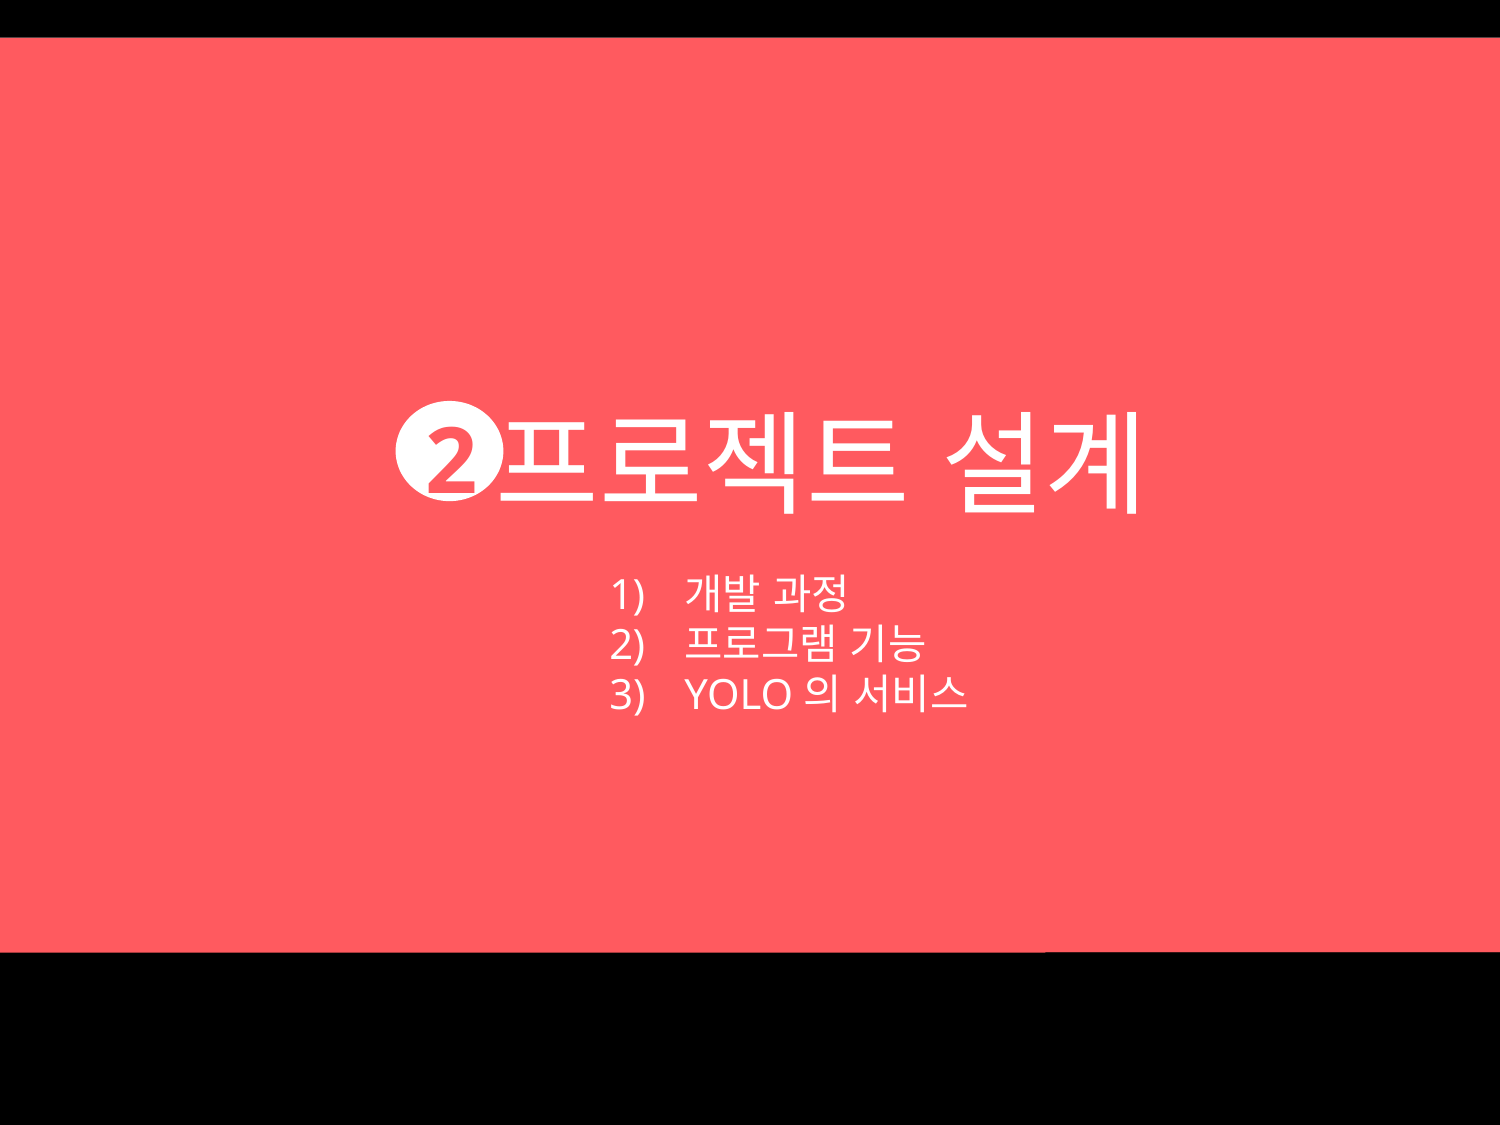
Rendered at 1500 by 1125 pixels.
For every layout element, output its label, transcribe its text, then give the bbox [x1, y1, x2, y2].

text_box 개발 과정 프로그램 기능 YOLO의 서비스 [601, 560, 977, 776]
text_box [1045, 952, 1500, 1035]
text_box 프로젝트 설계 [488, 385, 1156, 536]
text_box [395, 392, 504, 520]
